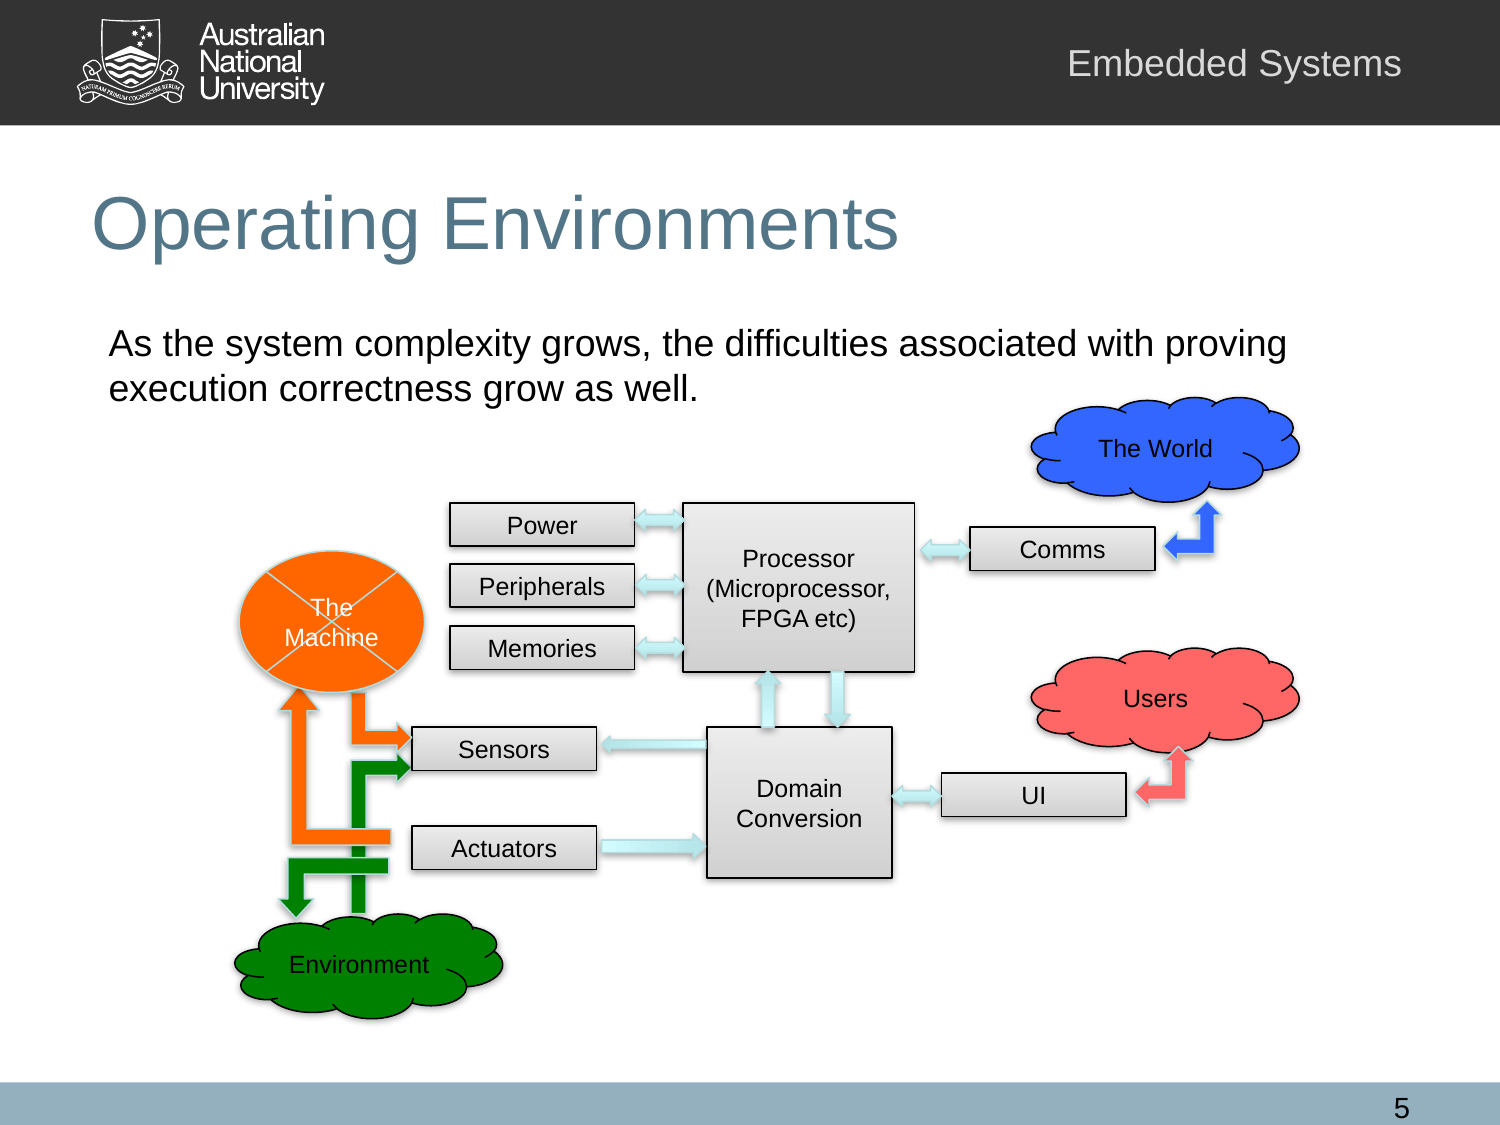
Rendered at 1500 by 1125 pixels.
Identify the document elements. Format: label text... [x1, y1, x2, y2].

slide_number 5 [1328, 1082, 1426, 1118]
text_box As the system complexity grows, the difficulties associated with proving execution correctness grow as well. [93, 311, 1352, 416]
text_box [234, 396, 1300, 1019]
title Operating Environments [76, 125, 1428, 314]
